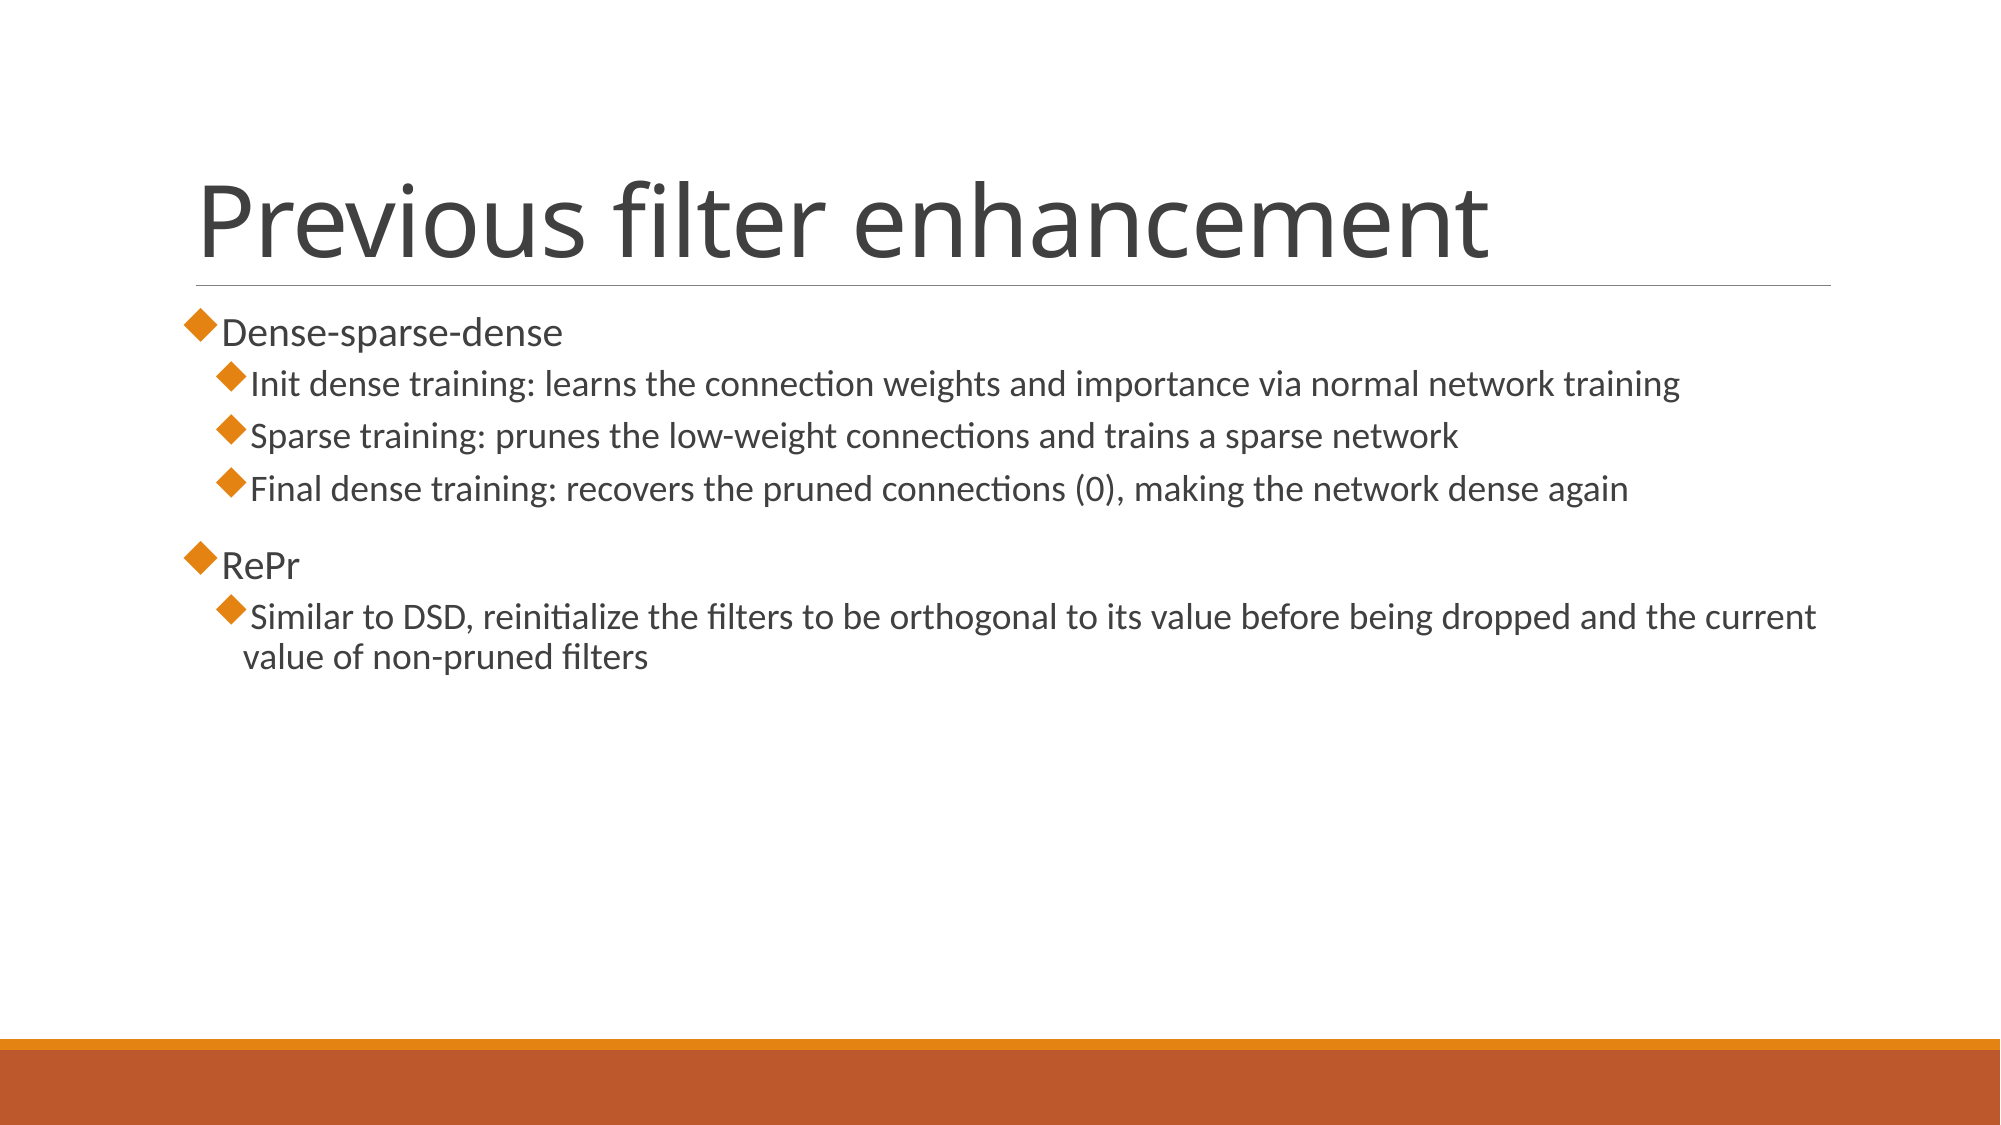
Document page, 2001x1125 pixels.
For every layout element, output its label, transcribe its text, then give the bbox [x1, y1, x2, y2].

list Dense-sparse-dense Init dense training: learns the connection weights and importance via normal network training Sparse training: prunes the low-weight connections and trains a sparse network Final dense training: recovers the pruned connections (0), making the network dense again RePr Similar to DSD, reinitialize the filters to be orthogonal to its value before being dropped and the current value of non-pruned filters [180, 302, 1830, 963]
title Previous filter enhancement [180, 47, 1830, 285]
